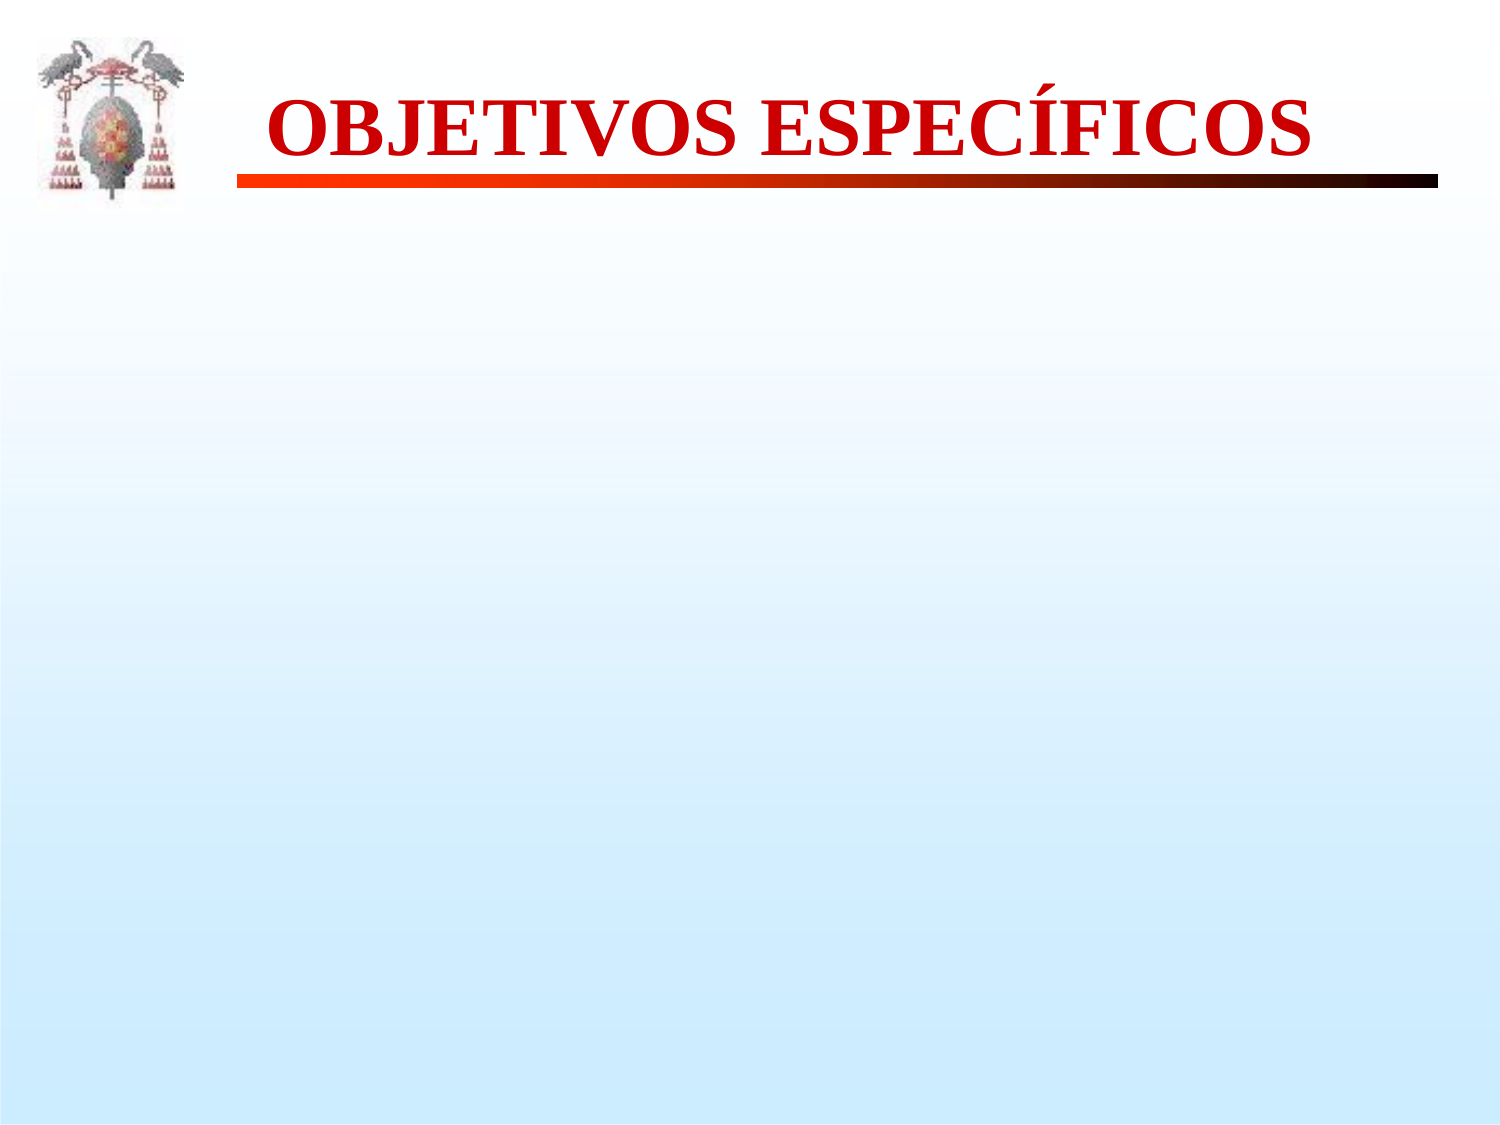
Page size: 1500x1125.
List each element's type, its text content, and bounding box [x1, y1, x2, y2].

title OBJETIVOS ESPECÍFICOS [263, 69, 1321, 260]
picture [0, 0, 1500, 1125]
